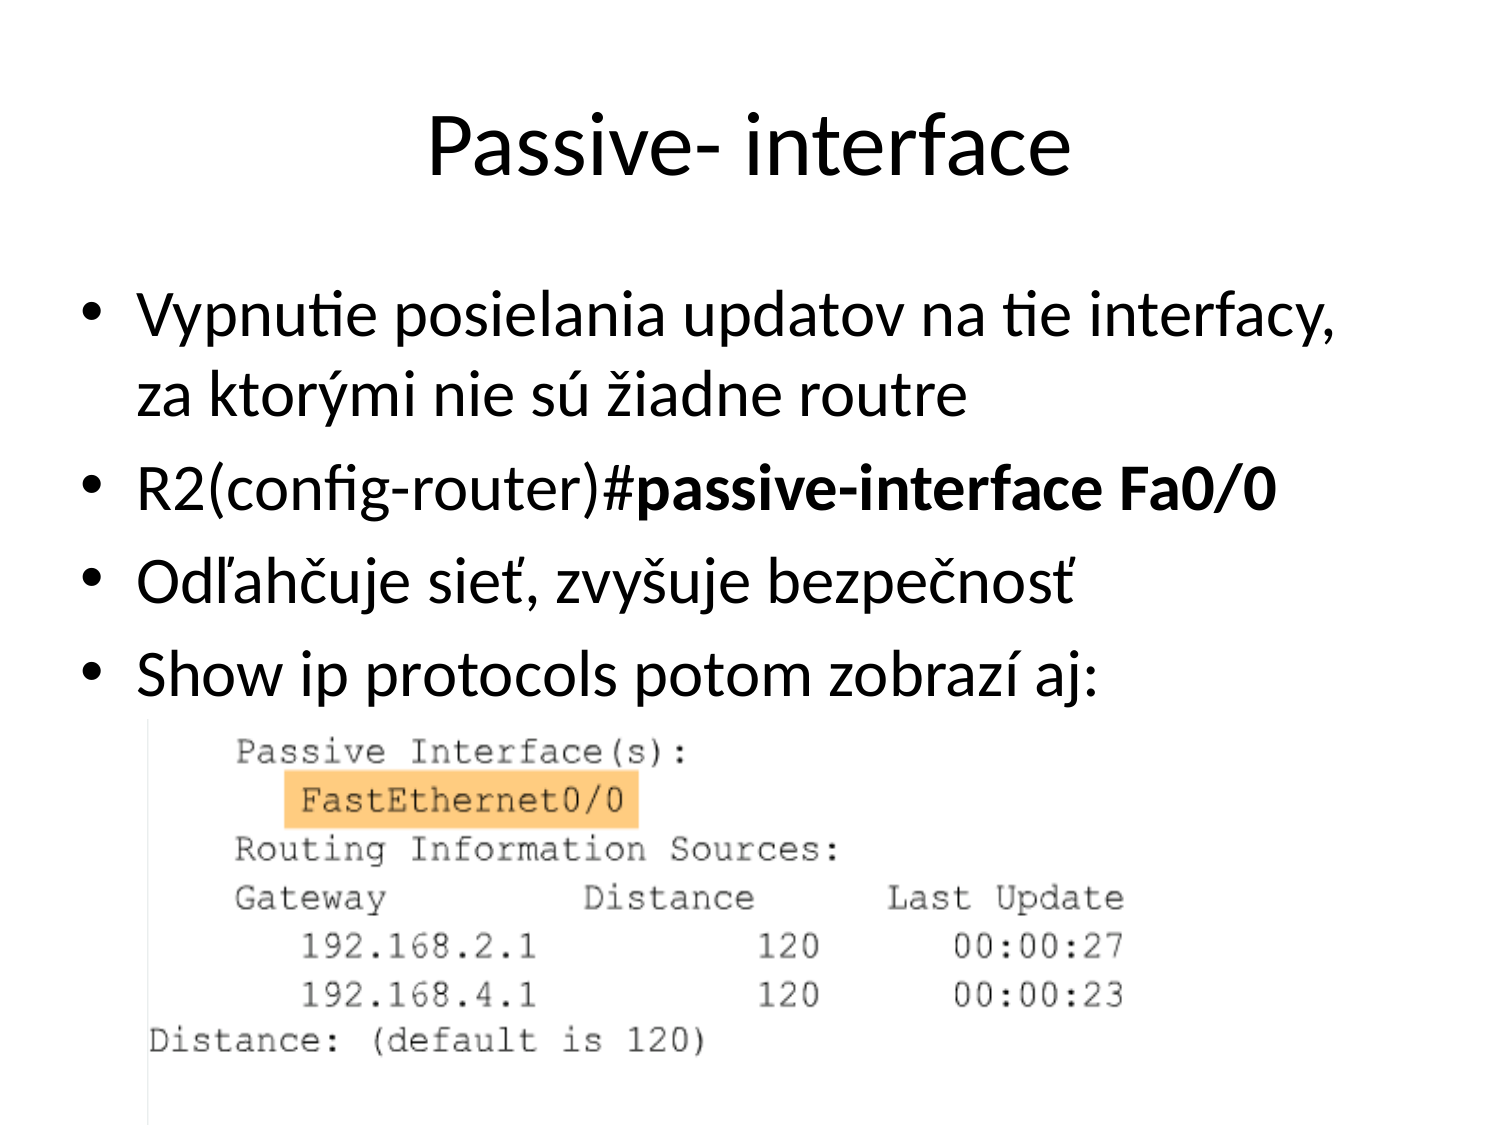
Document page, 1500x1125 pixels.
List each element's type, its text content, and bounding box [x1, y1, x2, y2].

title Passive- interface [75, 45, 1425, 233]
list Vypnutie posielania updatov na tie interfacy, za ktorými nie sú žiadne routre R2(config-router)#passive-interface Fa0/0 Odľahčuje sieť, zvyšuje bezpečnosť Show ip protocols potom zobrazí aj: [64, 262, 1425, 1125]
picture [147, 719, 1188, 1125]
